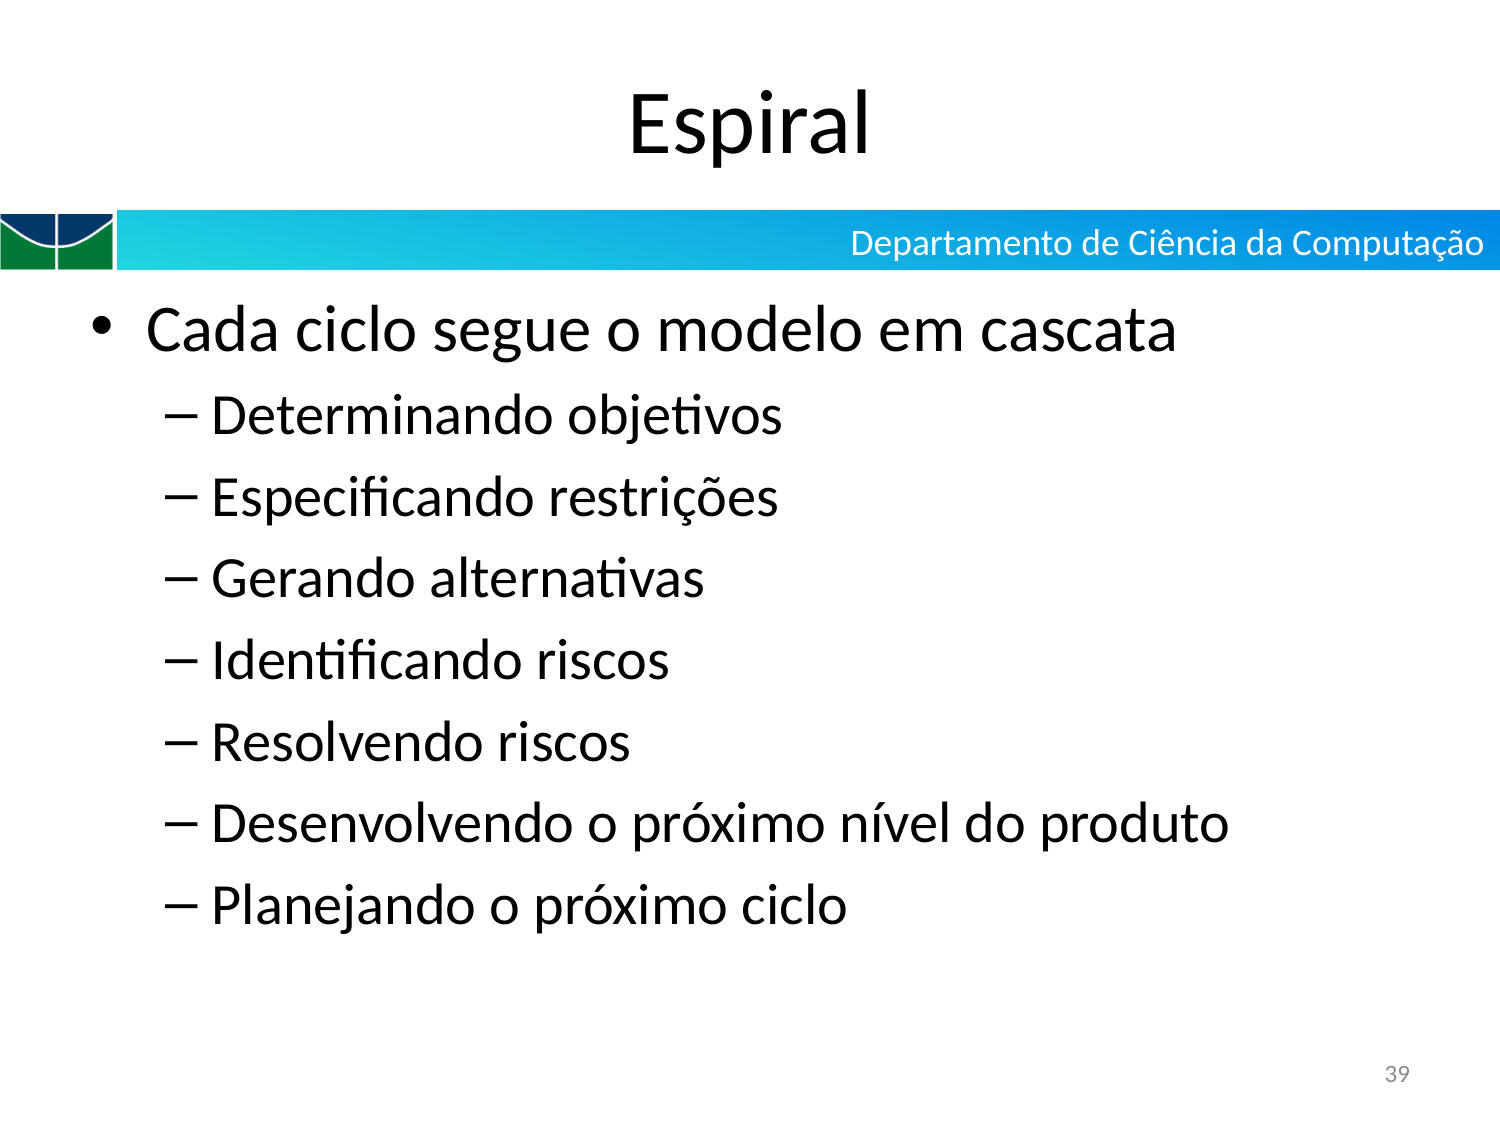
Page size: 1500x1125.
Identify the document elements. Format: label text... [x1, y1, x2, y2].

title Espiral [75, 23, 1425, 211]
picture [0, 214, 117, 270]
slide_number 39 [1074, 1042, 1425, 1103]
list Cada ciclo segue o modelo em cascata Determinando objetivos Especificando restrições Gerando alternativas Identificando riscos Resolvendo riscos Desenvolvendo o próximo nível do produto Planejando o próximo ciclo [75, 277, 1425, 1020]
